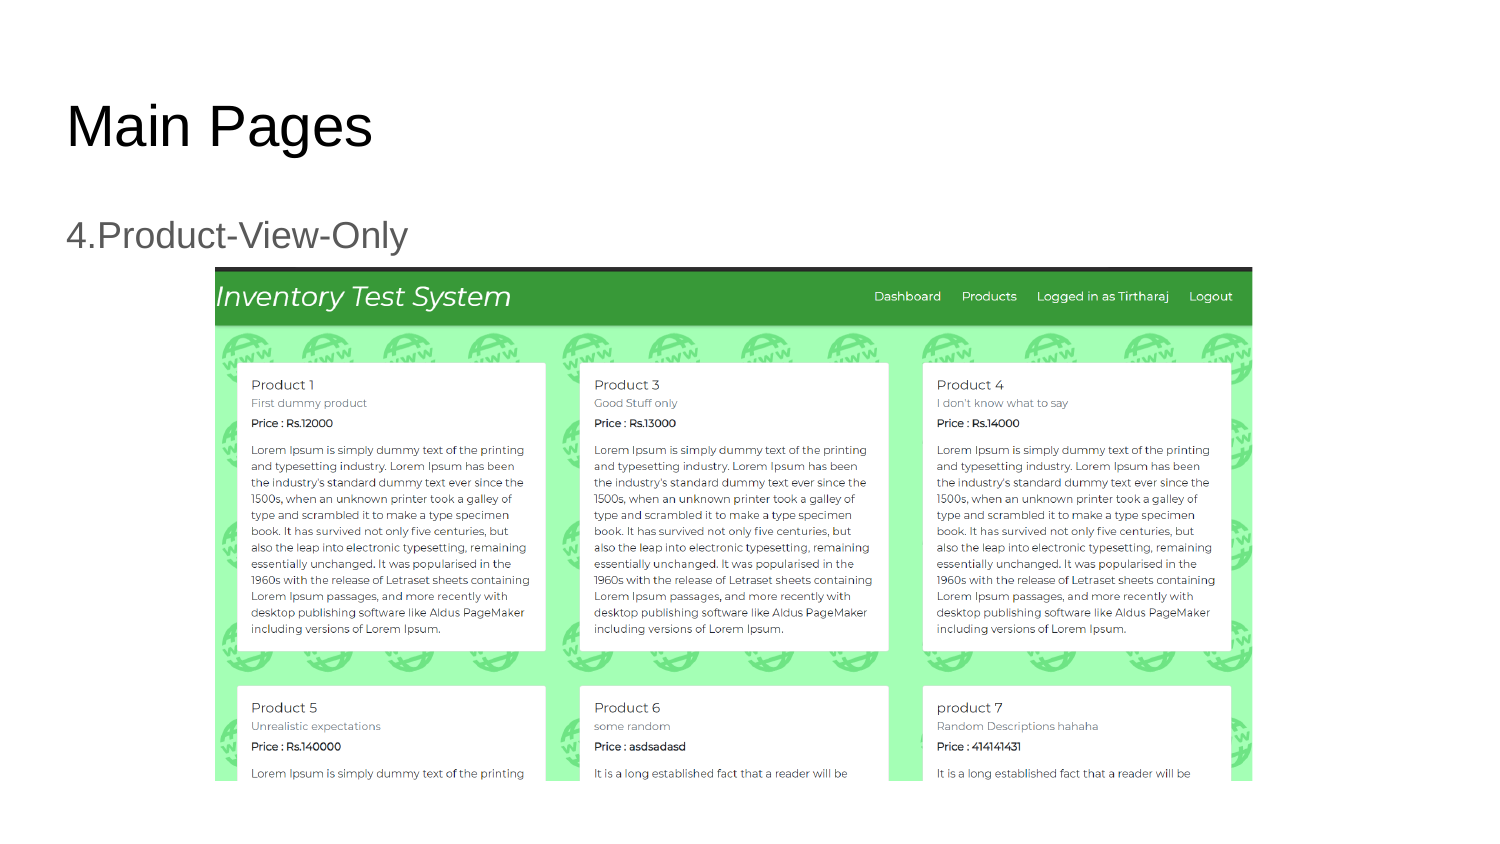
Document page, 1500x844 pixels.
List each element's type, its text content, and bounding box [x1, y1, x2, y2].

title Main Pages [51, 72, 1449, 167]
picture [214, 267, 1253, 781]
list 4.Product-View-Only [51, 189, 1449, 750]
